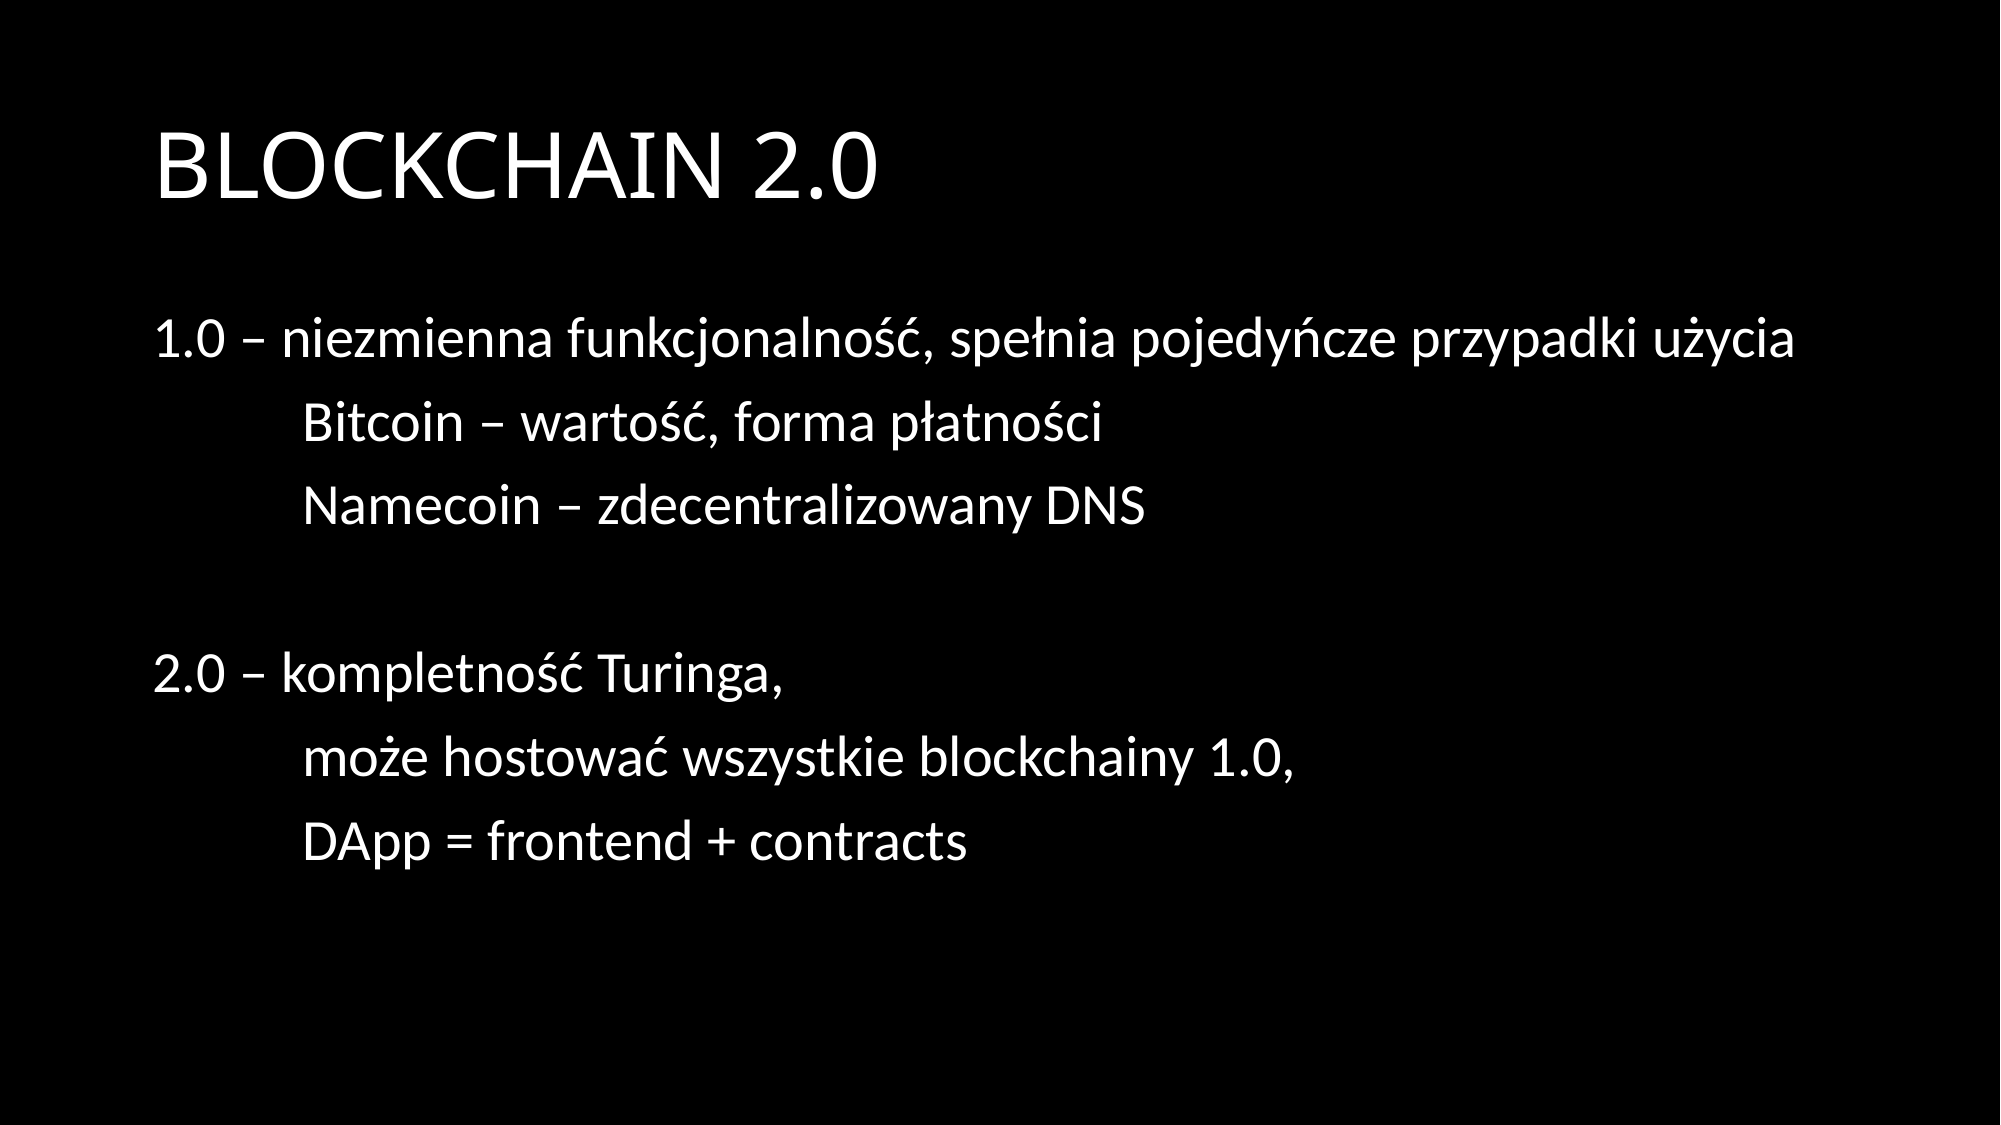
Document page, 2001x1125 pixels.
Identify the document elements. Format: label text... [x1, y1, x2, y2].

list 1.0 – niezmienna funkcjonalność, spełnia pojedyńcze przypadki użycia Bitcoin – wartość, forma płatności Namecoin – zdecentralizowany DNS 2.0 – kompletność Turinga, może hostować wszystkie blockchainy 1.0, DApp = frontend + contracts [137, 299, 1863, 1014]
title BLOCKCHAIN 2.0 [137, 59, 1863, 278]
